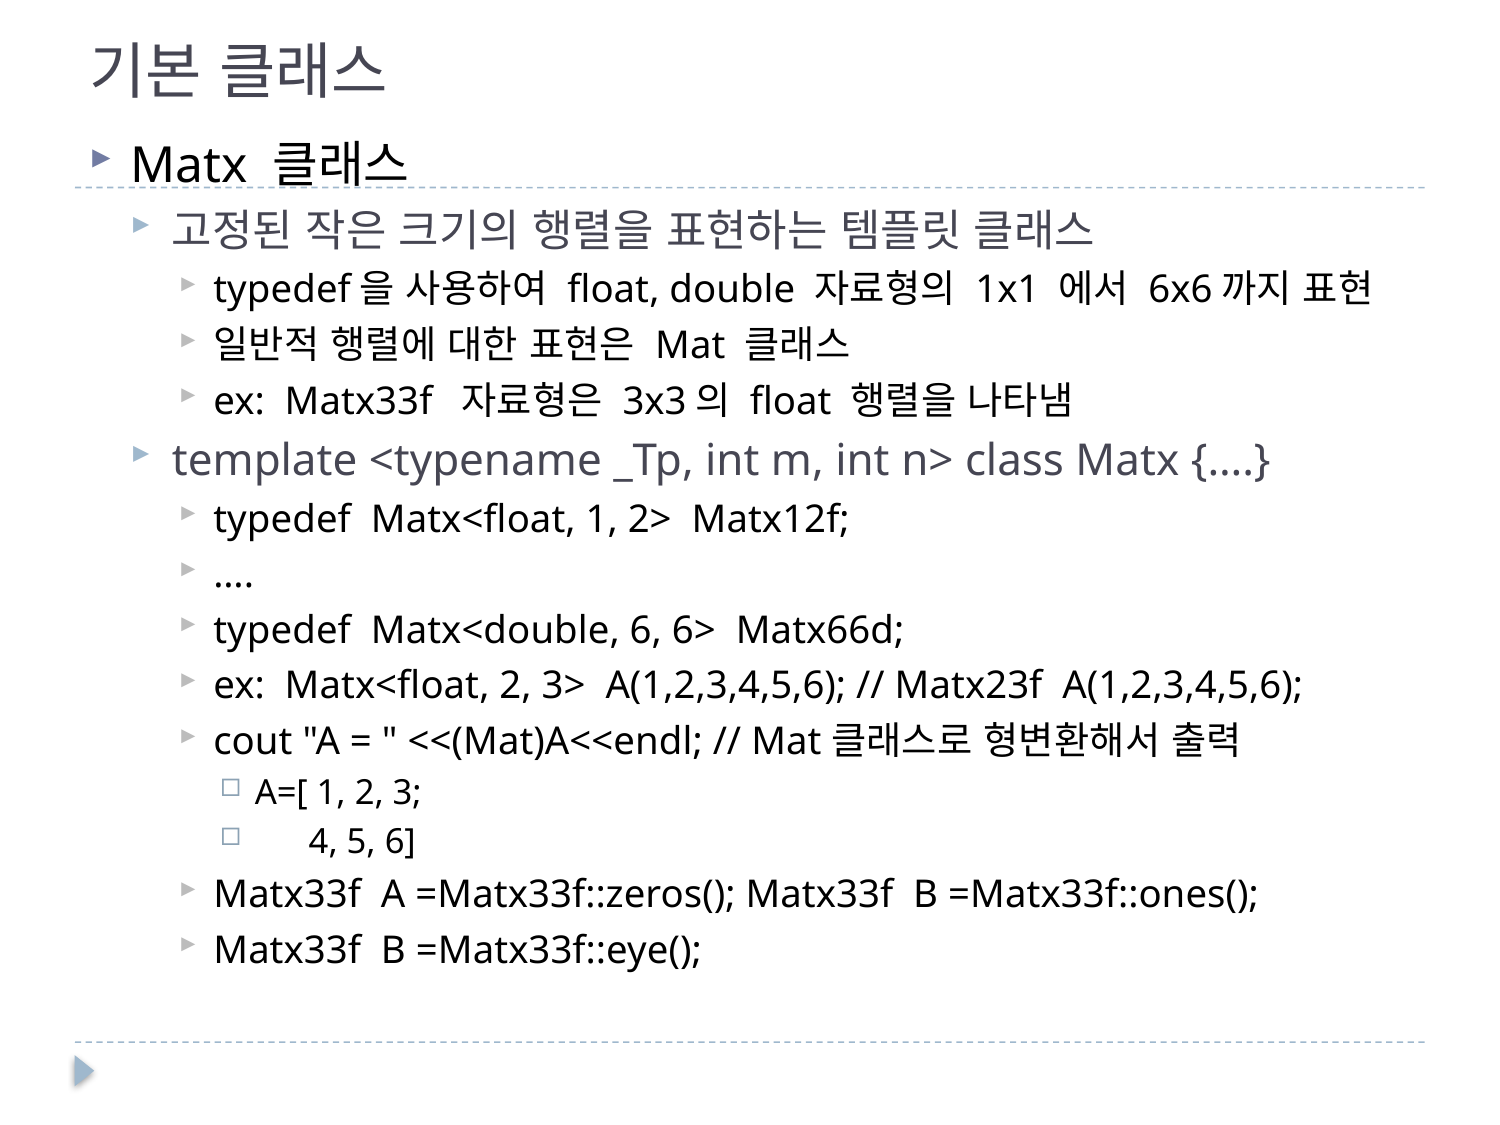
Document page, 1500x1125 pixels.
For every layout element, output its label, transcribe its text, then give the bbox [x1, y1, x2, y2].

title 기본 클래스 [75, 24, 1425, 114]
list Matx 클래스 고정된 작은 크기의 행렬을 표현하는 템플릿 클래스 typedef을 사용하여 float, double 자료형의 1x1 에서 6x6까지 표현 일반적 행렬에 대한 표현은 Mat 클래스 ex: Matx33f 자료형은 3x3의 float 행렬을 나타냄 template <typename _Tp, int m, int n> class Matx {….} typedef Matx<float, 1, 2> Matx12f; …. typedef Matx<double, 6, 6> Matx66d; ex: Matx<float, 2, 3> A(1,2,3,4,5,6); // Matx23f A(1,2,3,4,5,6); cout "A = " <<(Mat)A<<endl; // Mat클래스로 형변환해서 출력 A=[ 1, 2, 3; 4, 5, 6] Matx33f A =Matx33f::zeros(); Matx33f B =Matx33f::ones(); Matx33f B =Matx33f::eye(); [74, 125, 1425, 996]
